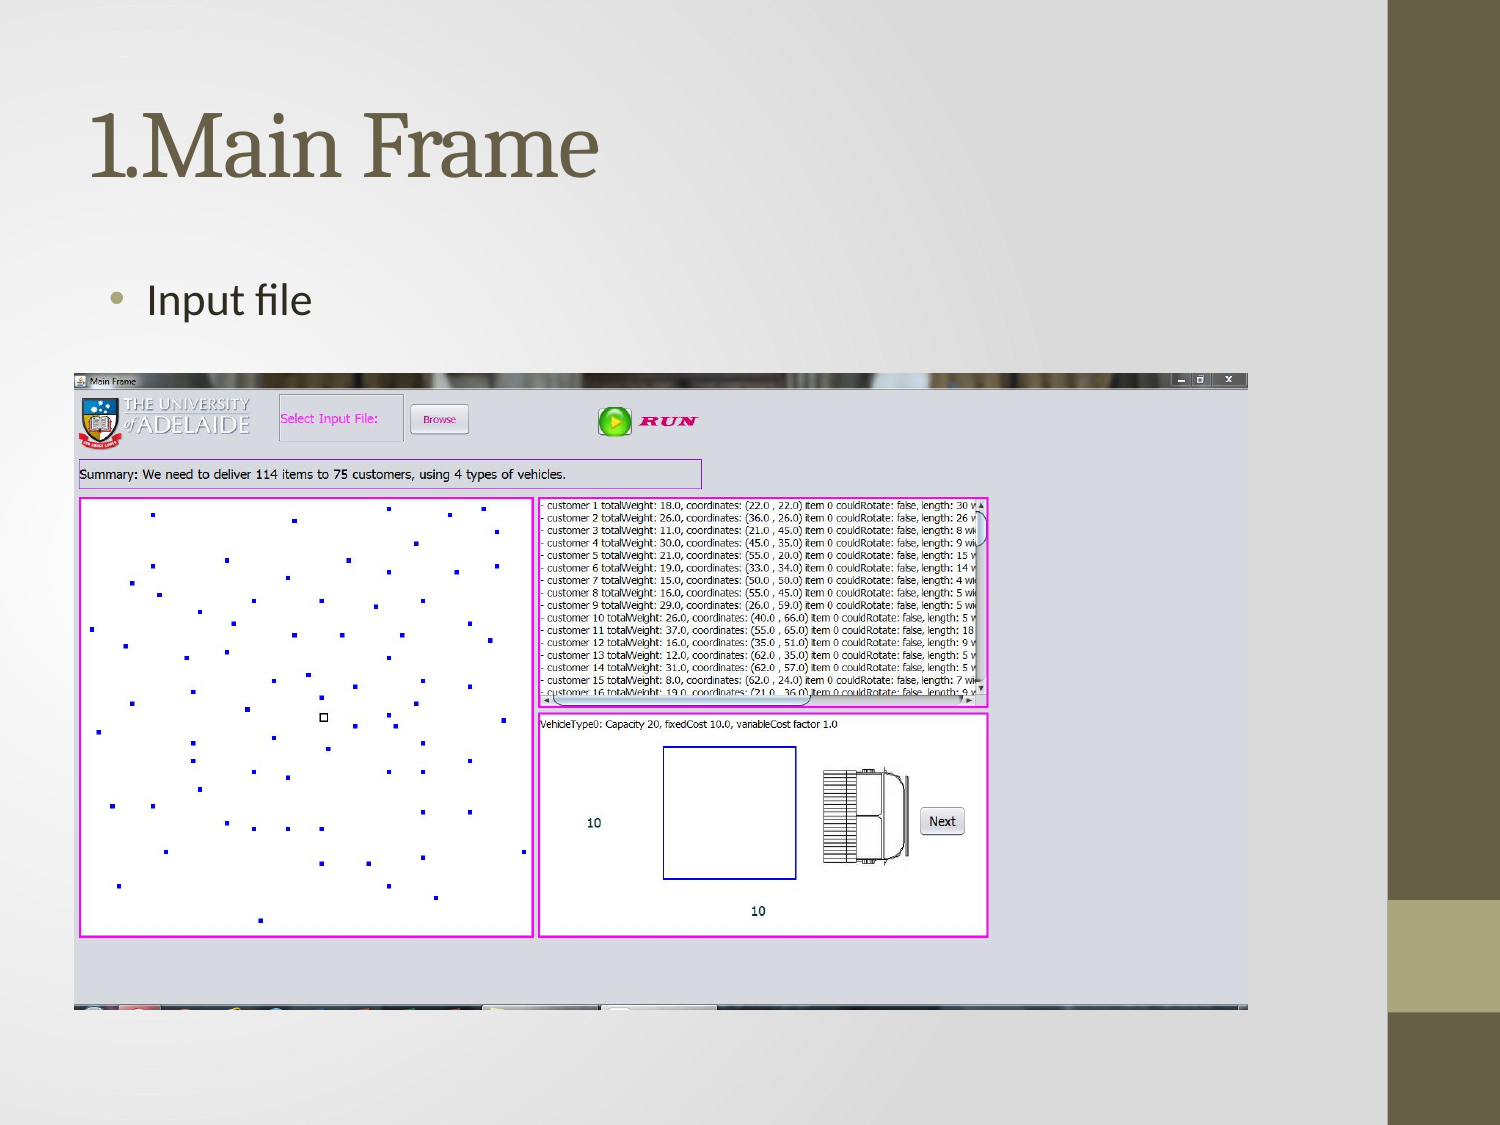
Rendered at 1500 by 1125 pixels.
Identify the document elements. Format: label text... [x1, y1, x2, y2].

title 1.Main Frame [74, 45, 1325, 233]
list Input file [75, 262, 1325, 1050]
picture [74, 373, 1248, 1011]
